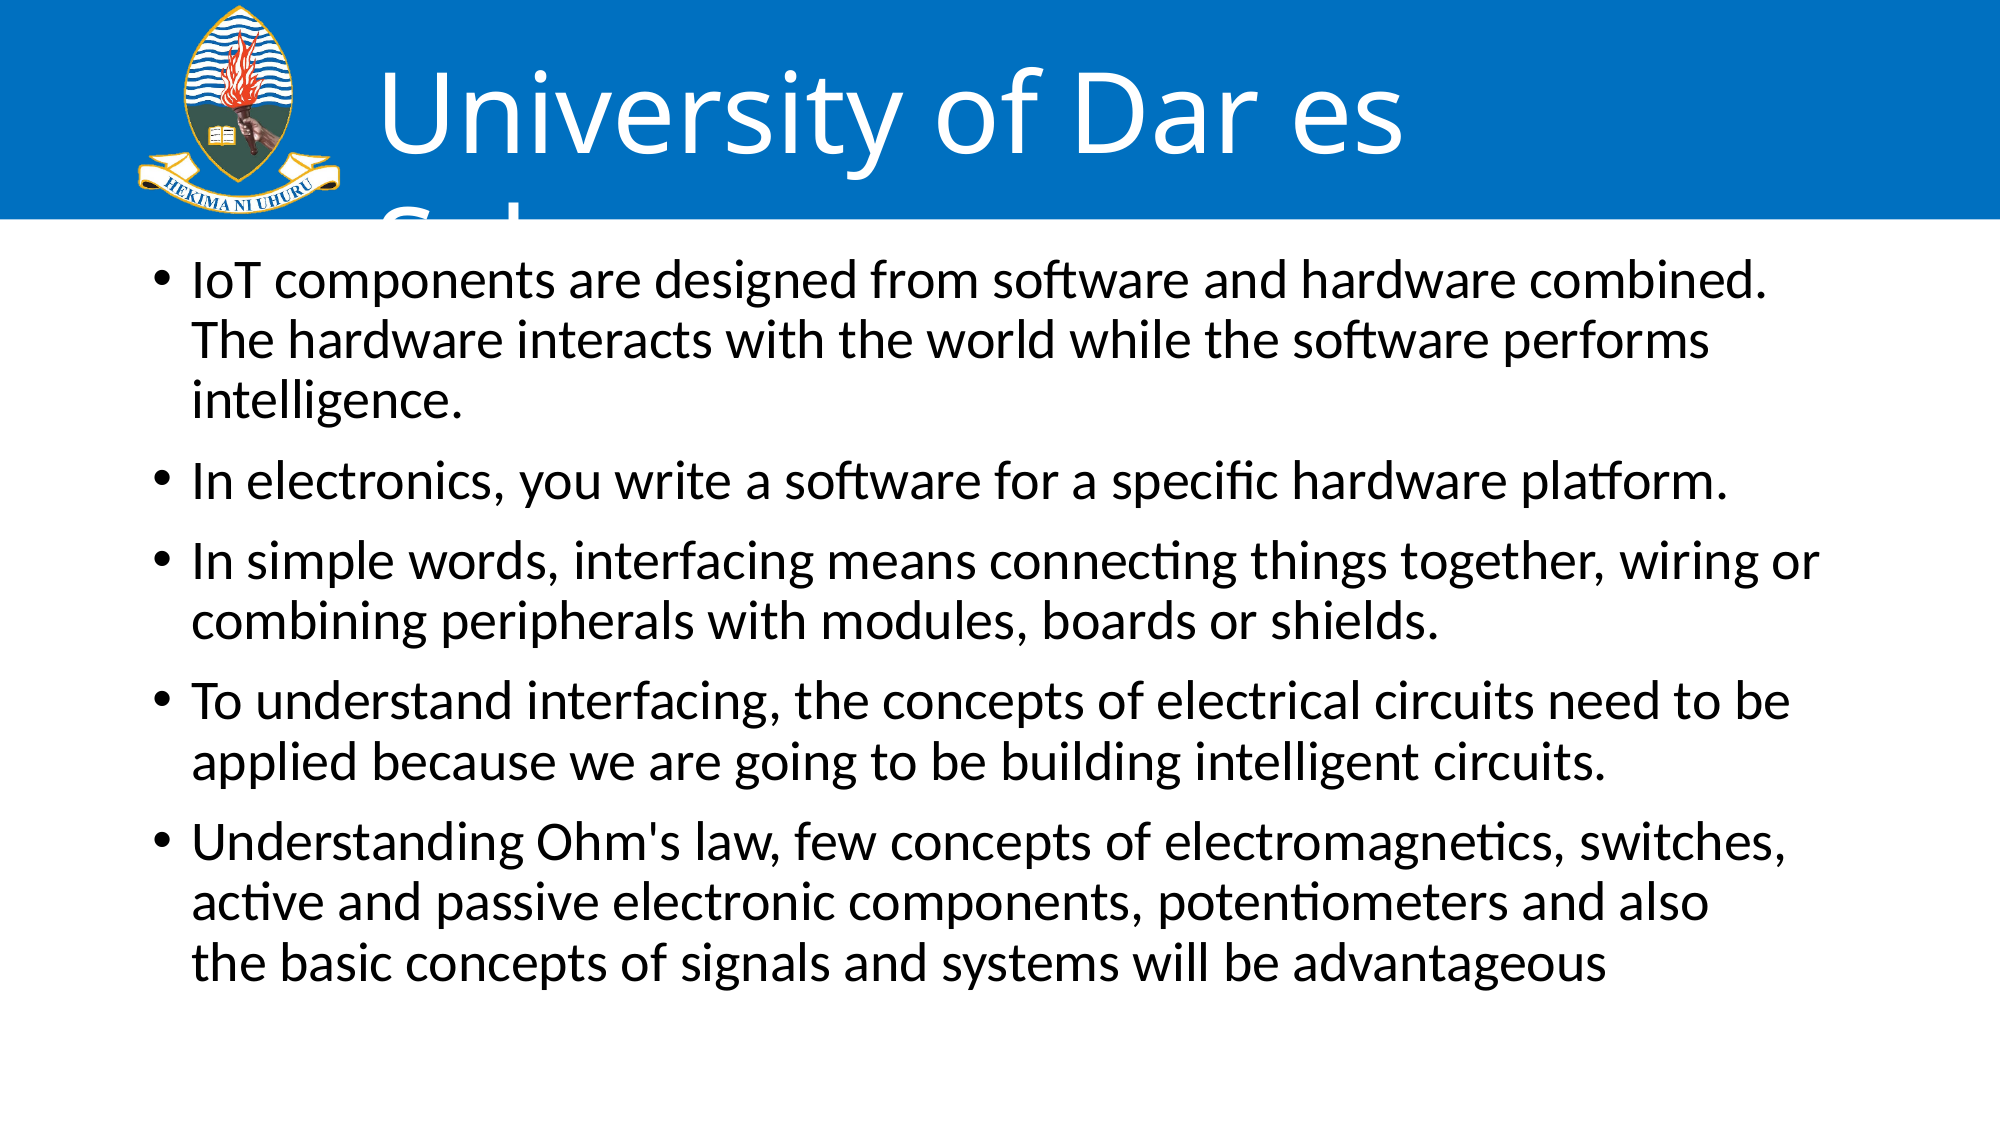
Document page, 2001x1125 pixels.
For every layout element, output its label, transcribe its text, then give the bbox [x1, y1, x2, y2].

list IoT components are designed from software and hardware combined. The hardware interacts with the world while the software performs intelligence. In electronics, you write a software for a specific hardware platform. In simple words, interfacing means connecting things together, wiring or combining peripherals with modules, boards or shields. To understand interfacing, the concepts of electrical circuits need to be applied because we are going to be building intelligent circuits. Understanding Ohm's law, few concepts of electromagnetics, switches, active and passive electronic components, potentiometers and also the basic concepts of signals and systems will be advantageous [137, 242, 1863, 1014]
picture [137, 3, 341, 216]
